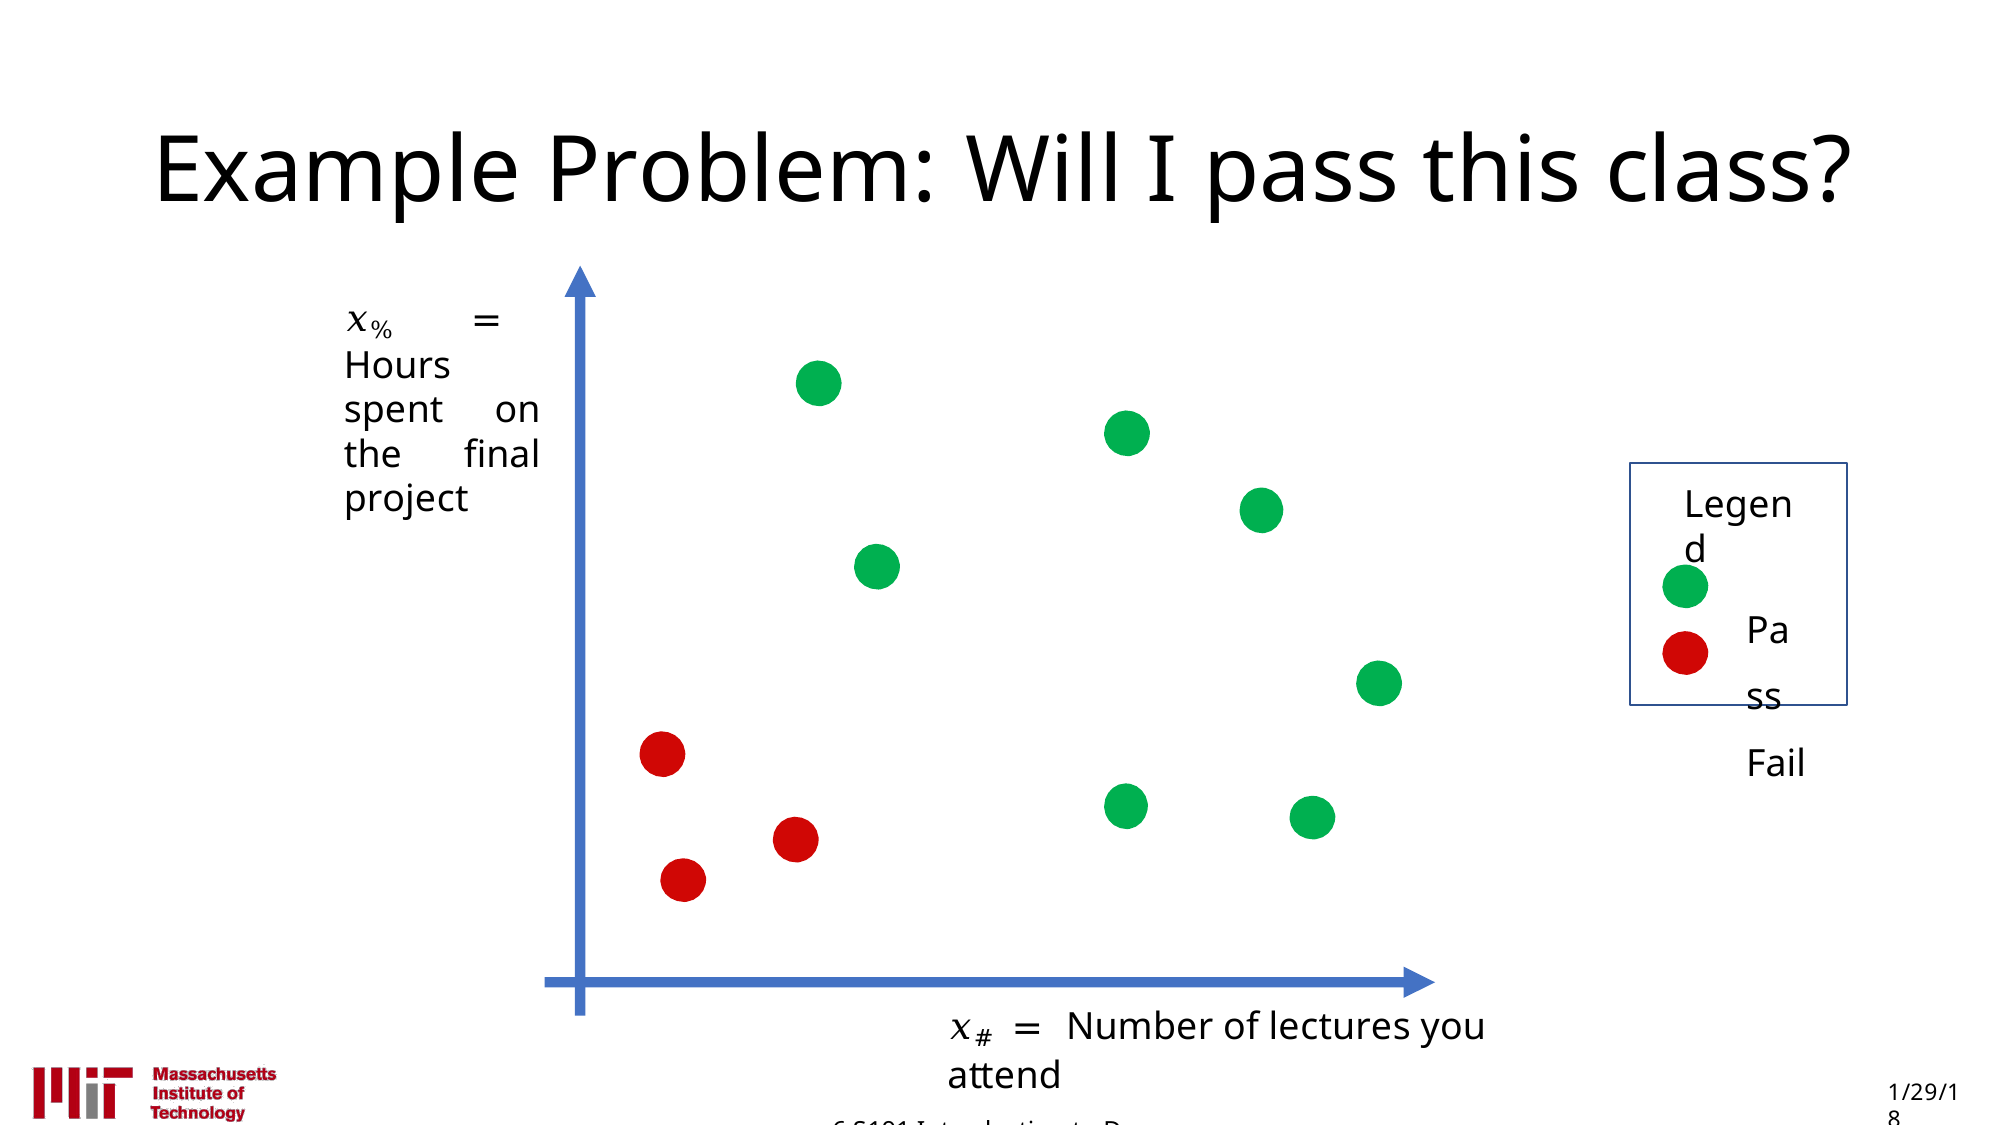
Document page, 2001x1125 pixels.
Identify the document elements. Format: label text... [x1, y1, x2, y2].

text_box [544, 977, 574, 988]
text_box 𝑥% = Hours spent on the final project [341, 291, 543, 426]
text_box [795, 360, 842, 407]
text_box Legend Pass Fail [1681, 480, 1810, 676]
text_box [586, 966, 1436, 998]
text_box [1104, 783, 1148, 830]
text_box [564, 265, 596, 1016]
text_box 1/29/18 [1885, 1077, 1965, 1108]
text_box [1239, 487, 1284, 534]
text_box 𝑥# = Number of lectures you attend 6.S191 Introduction to Deep Learning introtodeeplearning.com [809, 998, 1509, 1124]
text_box [1289, 795, 1336, 840]
text_box [854, 543, 900, 590]
picture [31, 1064, 278, 1123]
text_box [1356, 660, 1403, 707]
text_box [1630, 463, 1847, 706]
text_box [1104, 410, 1150, 457]
text_box [639, 731, 686, 778]
text_box [660, 858, 707, 903]
title Example Problem: Will I pass this class? [133, 110, 1867, 221]
text_box [772, 816, 819, 863]
